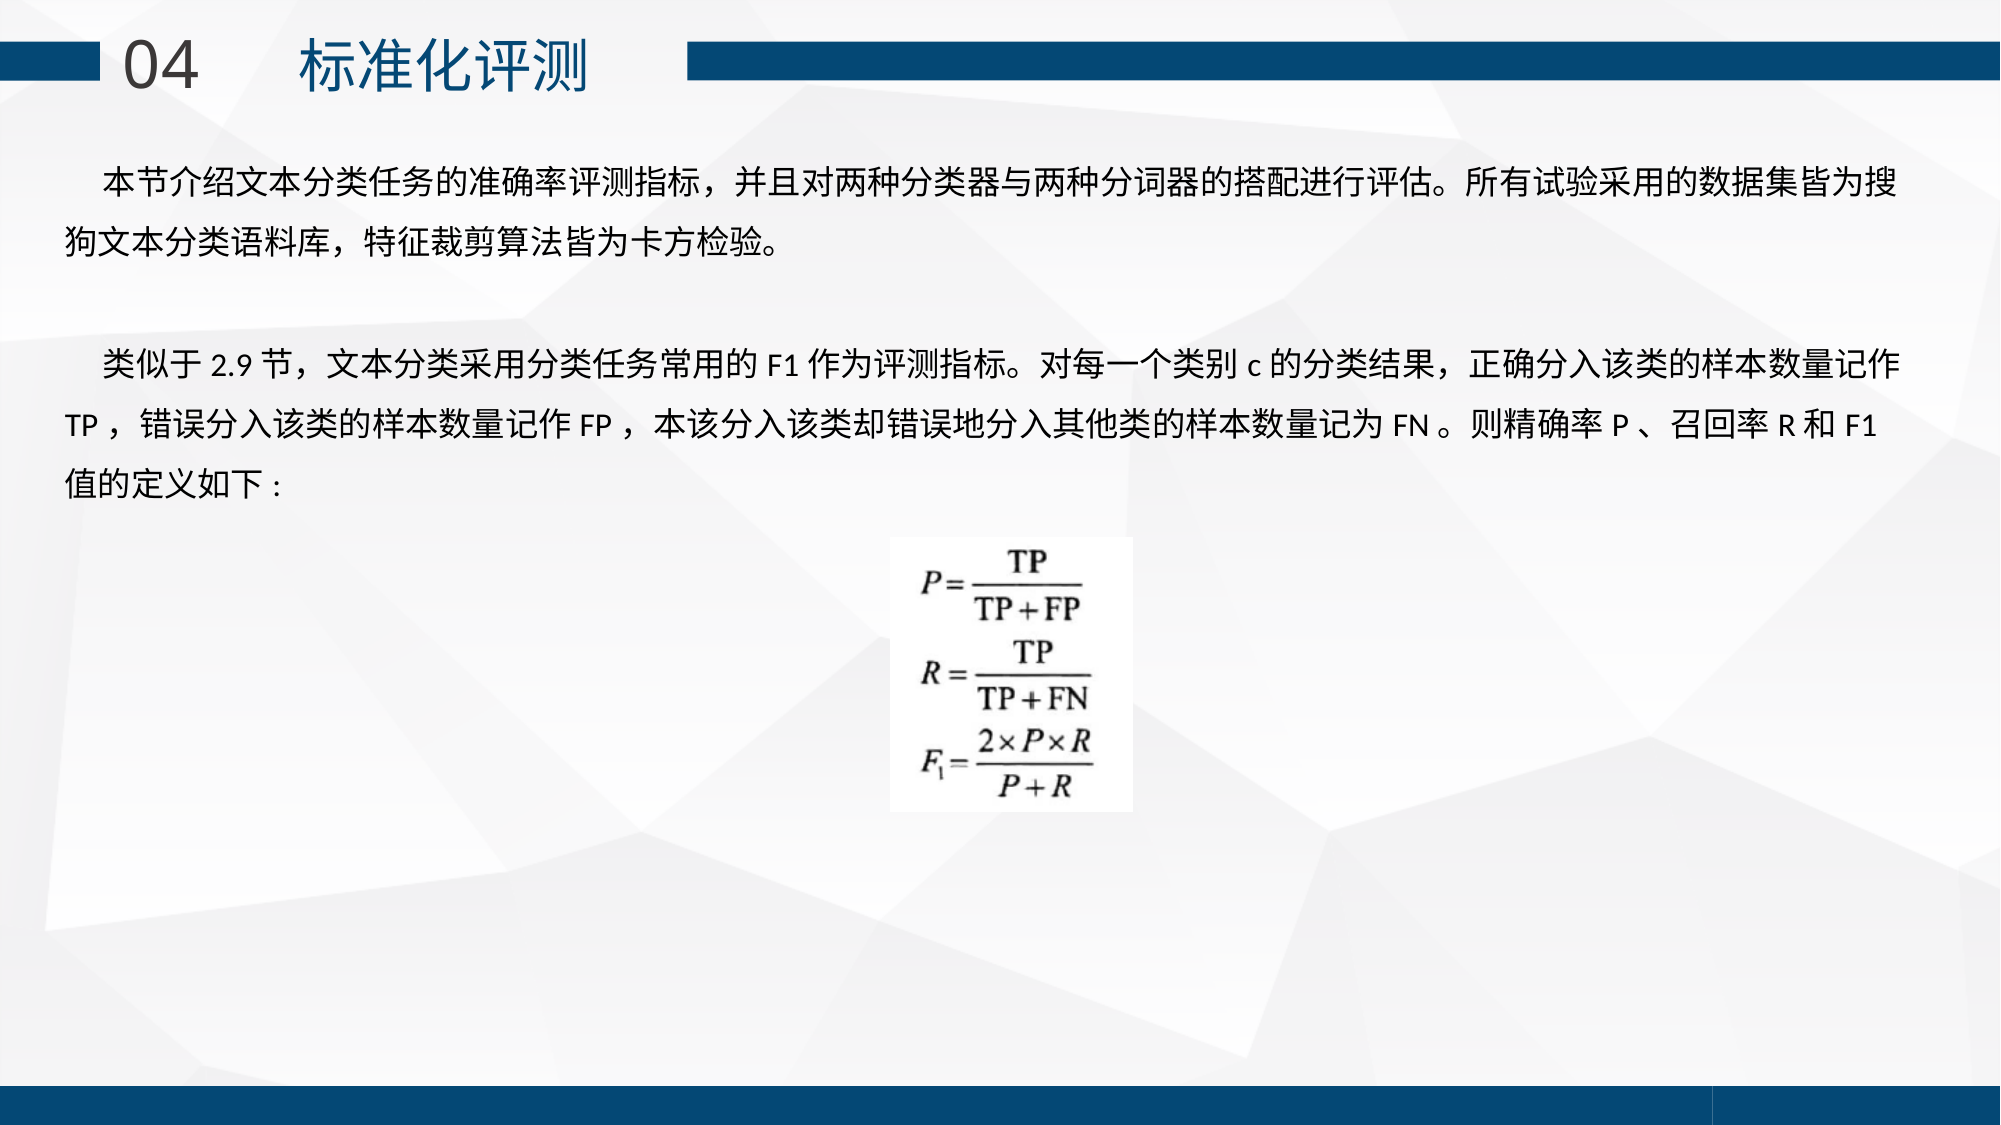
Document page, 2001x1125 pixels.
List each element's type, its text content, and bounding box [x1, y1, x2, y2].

text_box [1713, 1085, 2000, 1125]
text_box [0, 41, 86, 82]
picture [0, 0, 2001, 1125]
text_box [86, 14, 701, 108]
text_box [701, 41, 2000, 81]
text_box 本节介绍文本分类任务的准确率评测指标，并且对两种分类器与两种分词器的搭配进行评估。所有试验采用的数据集皆为搜狗文本分类语料库，特征裁剪算法皆为卡方检验。 [50, 133, 1919, 269]
text_box [0, 1085, 1713, 1125]
text_box 类似于2.9节，文本分类采用分类任务常用的F1作为评测指标。对每一个类别c的分类结果，正确分入该类的样本数量记作TP，错误分入该类的样本数量记作FP，本该分入该类却错误地分入其他类的样本数量记为FN。则精确率Р、召回率R和F1值的定义如下: [50, 316, 1919, 511]
